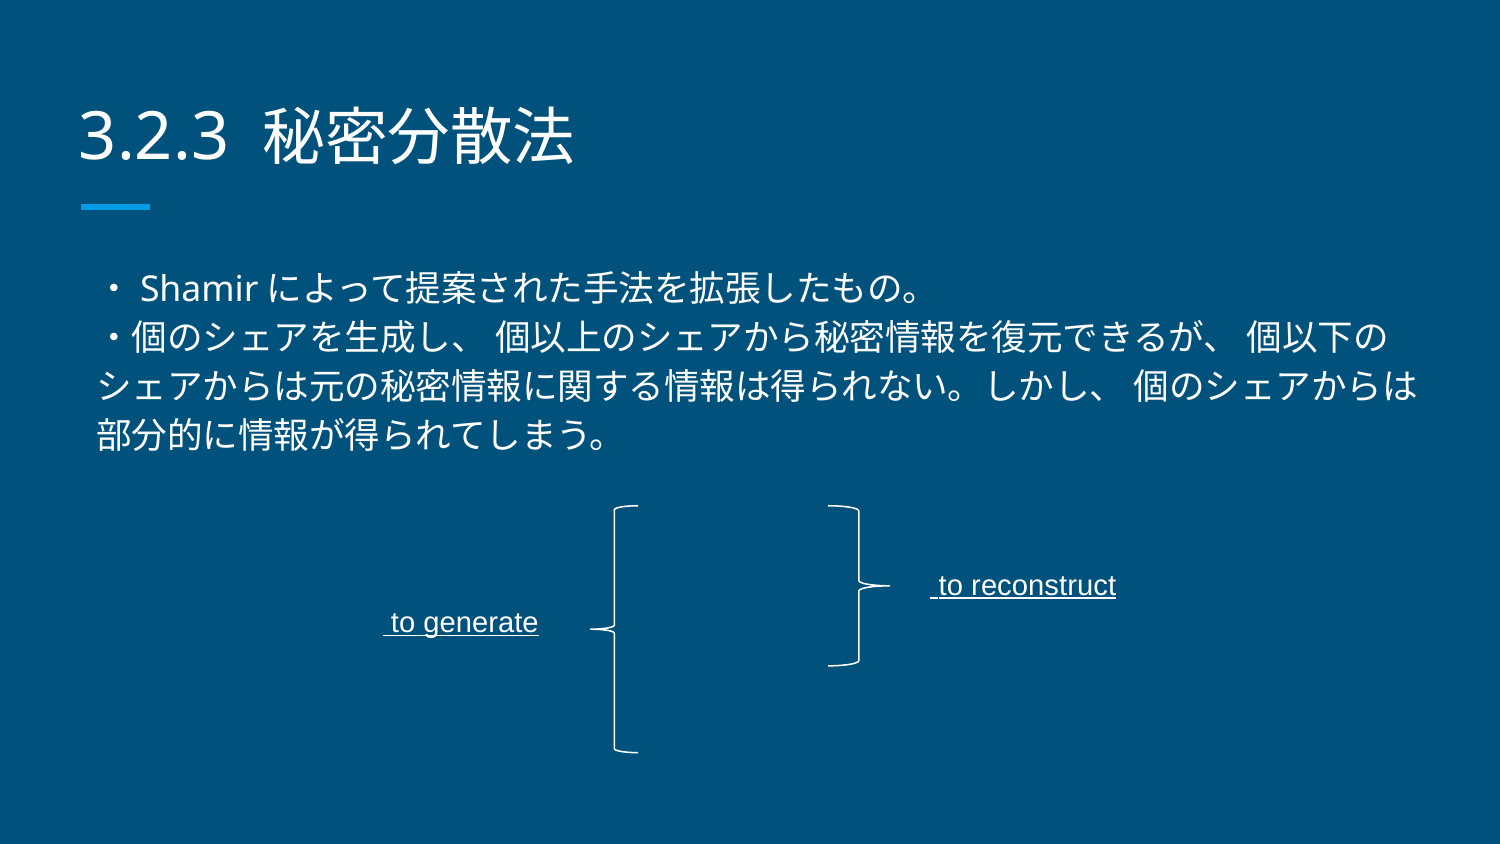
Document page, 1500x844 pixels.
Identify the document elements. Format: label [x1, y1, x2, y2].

text_box [828, 504, 891, 667]
text_box [589, 504, 639, 754]
